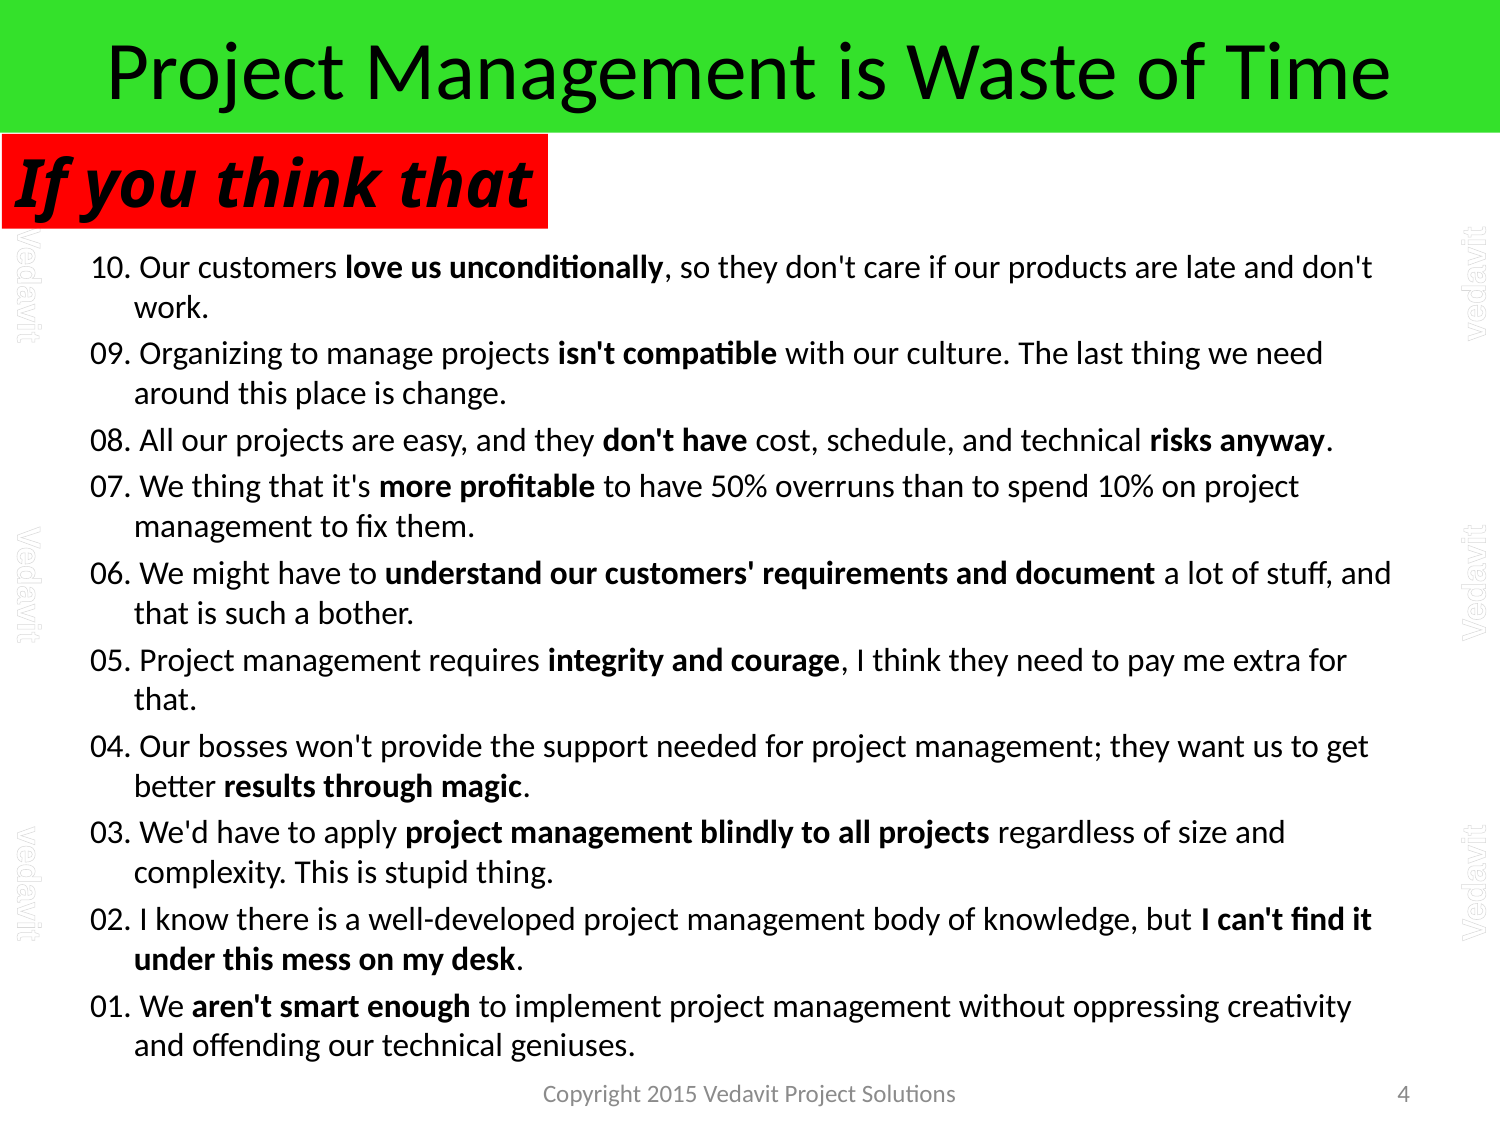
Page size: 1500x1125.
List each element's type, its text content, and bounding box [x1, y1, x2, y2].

list 10. Our customers love us unconditionally, so they don't care if our products are late and don't work. 09. Organizing to manage projects isn't compatible with our culture. The last thing we need around this place is change. 08. All our projects are easy, and they don't have cost, schedule, and technical risks anyway. 07. We thing that it's more profitable to have 50% overruns than to spend 10% on project management to fix them. 06. We might have to understand our customers' requirements and document a lot of stuff, and that is such a bother. 05. Project management requires integrity and courage, I think they need to pay me extra for that. 04. Our bosses won't provide the support needed for project management; they want us to get better results through magic. 03. We'd have to apply project management blindly to all projects regardless of size and complexity. This is stupid thing. 02. I know there is a well-developed project management body of knowledge, but I can't find it under this mess on my desk. 01. We aren't smart enough to implement project management without oppressing creativity and offending our technical geniuses. [75, 237, 1425, 925]
title Project Management is Waste of Time [0, 0, 1500, 133]
footer Copyright 2015 Vedavit Project Solutions [512, 1062, 988, 1123]
text_box If you think that [1, 133, 548, 229]
slide_number 4 [1074, 1062, 1425, 1123]
